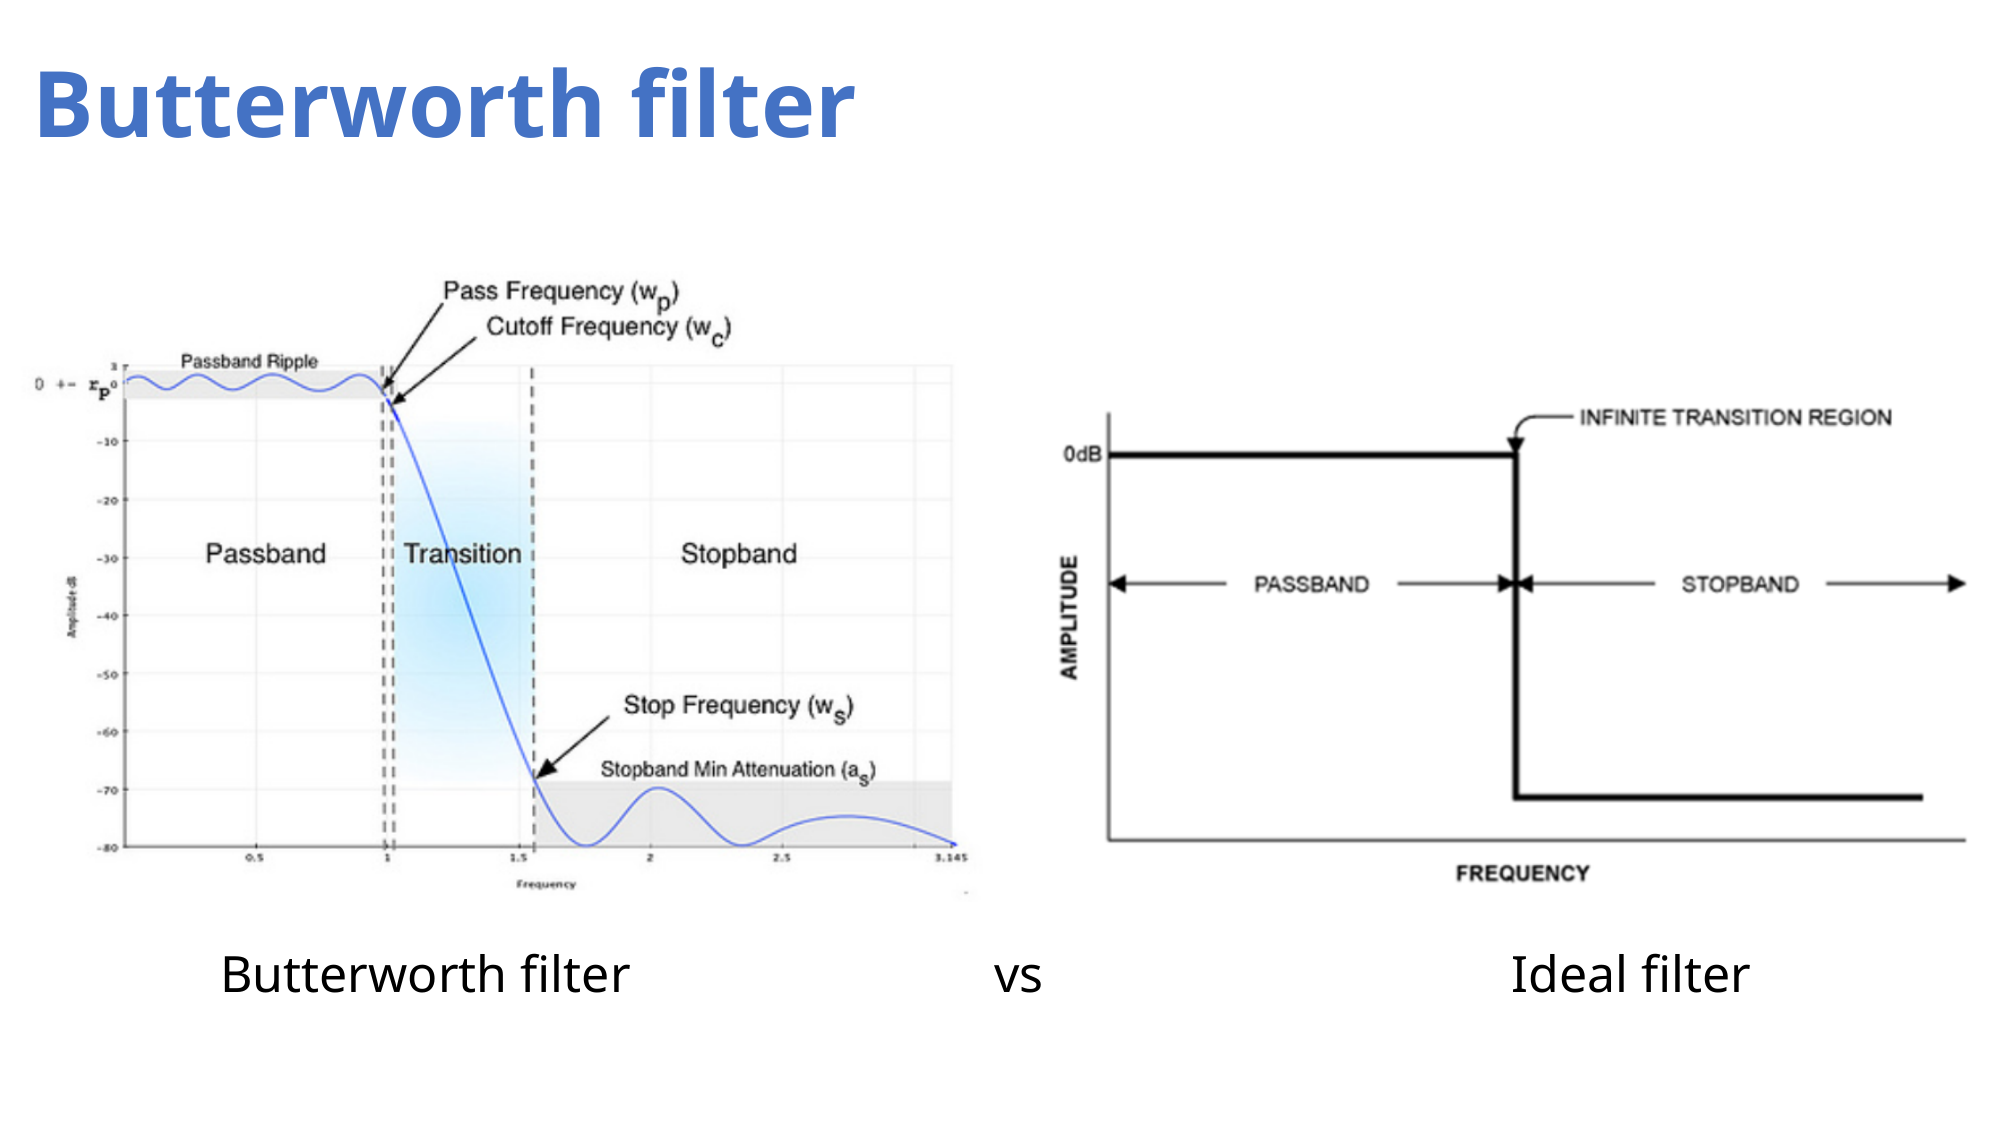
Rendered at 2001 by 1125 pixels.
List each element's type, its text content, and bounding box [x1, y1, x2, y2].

text_box Butterworth filter [17, 38, 959, 163]
picture [6, 260, 1982, 902]
text_box Butterworth filter vs Ideal filter [17, 935, 1981, 1011]
